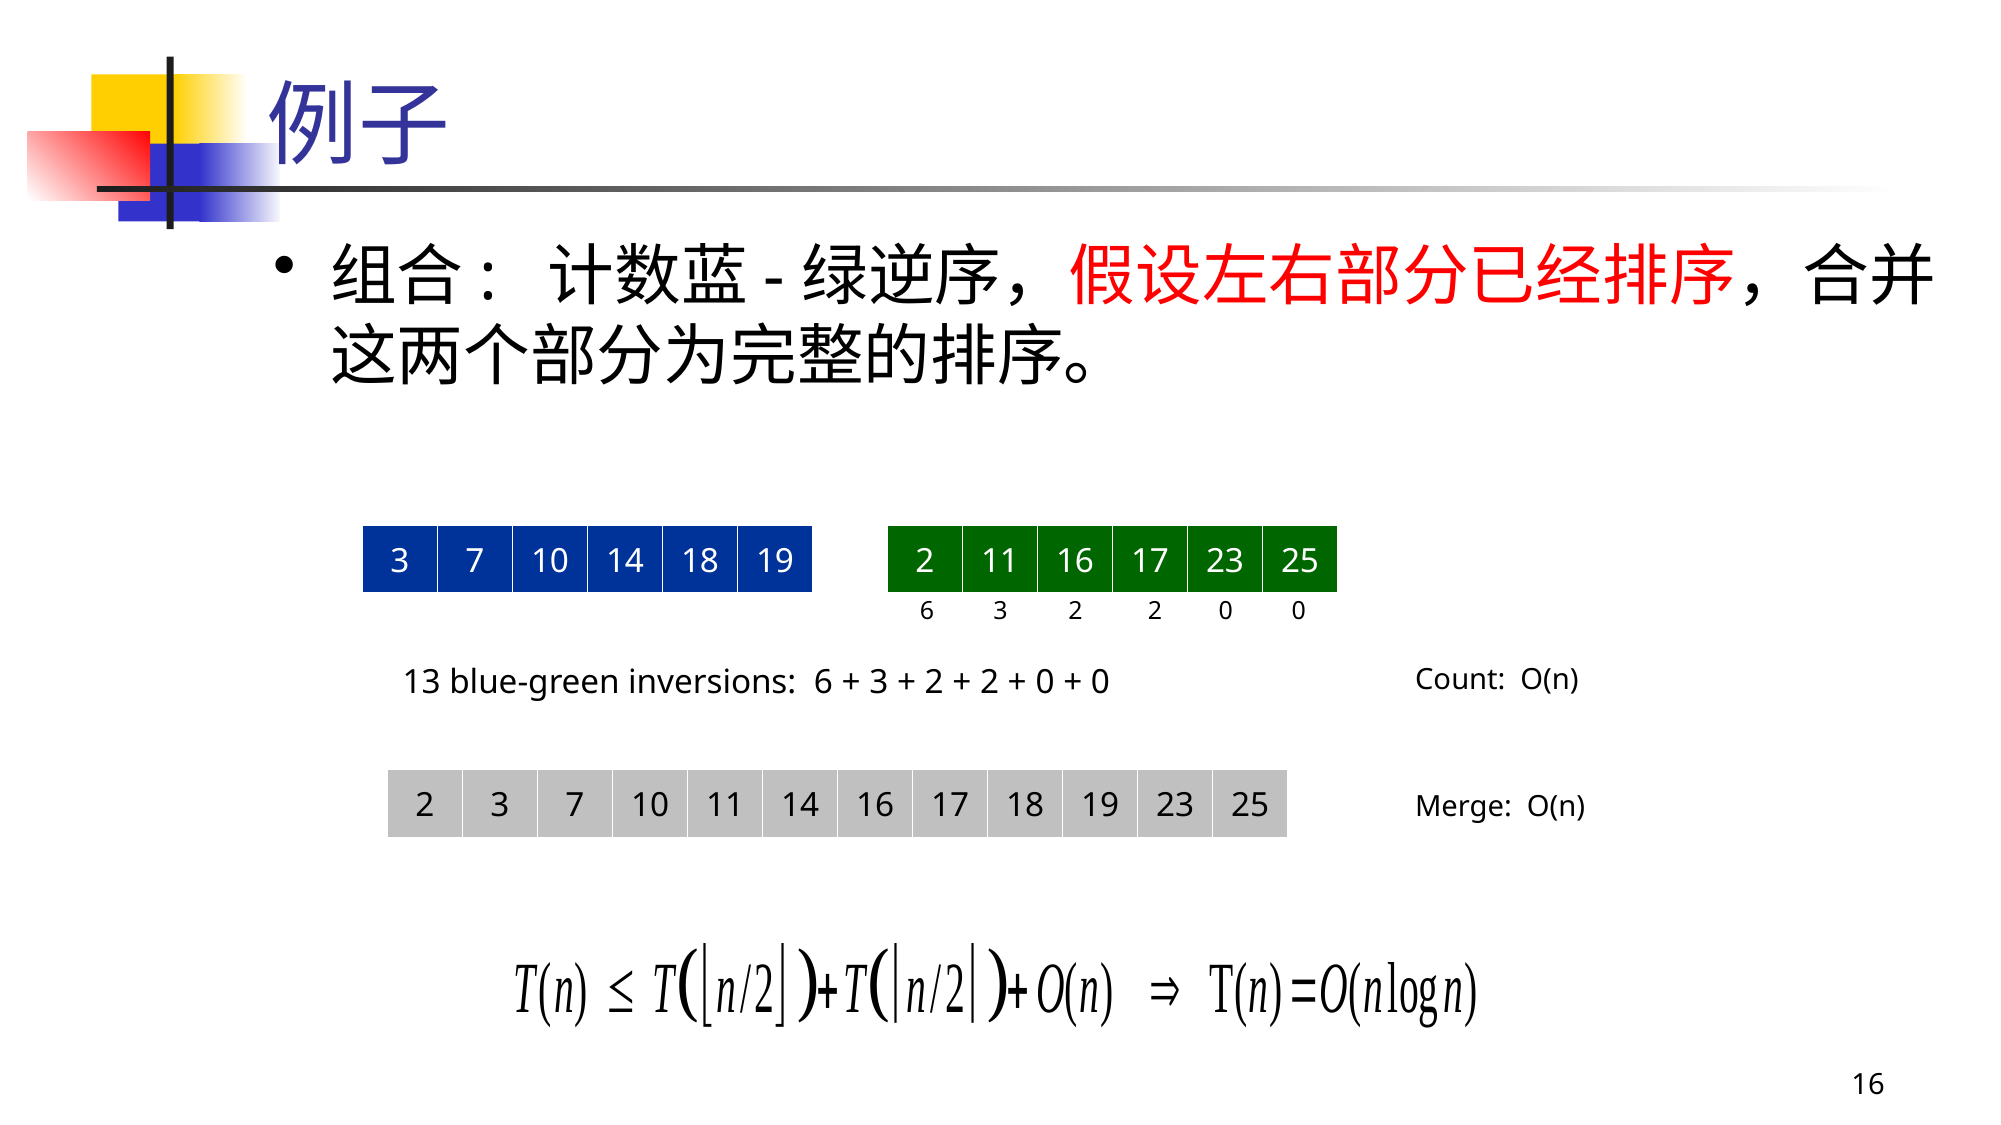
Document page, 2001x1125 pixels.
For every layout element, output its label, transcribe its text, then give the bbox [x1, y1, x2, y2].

text_box 23 [1187, 525, 1262, 593]
text_box Merge: O(n) [1399, 779, 1676, 830]
text_box 17 [1112, 525, 1187, 593]
text_box 14 [762, 769, 837, 838]
text_box 16 [1038, 525, 1112, 593]
text_box 25 [1262, 525, 1338, 593]
text_box 18 [988, 769, 1062, 838]
text_box 2 [1132, 586, 1178, 632]
text_box 19 [737, 525, 813, 593]
text_box 25 [1212, 769, 1288, 838]
list 组合: 计数蓝-绿逆序，假设左右部分已经排序，合并这两个部分为完整的排序。 [258, 225, 1959, 901]
text_box 10 [612, 769, 687, 838]
text_box 17 [912, 769, 988, 838]
text_box 11 [687, 769, 762, 838]
text_box 18 [662, 525, 737, 593]
text_box 3 [978, 586, 1023, 632]
text_box 0 [1276, 587, 1321, 632]
text_box 0 [1203, 587, 1248, 632]
slide_number 16 [1483, 1037, 1900, 1113]
text_box 19 [1062, 769, 1137, 838]
text_box Count: O(n) [1399, 652, 1676, 703]
text_box 2 [387, 769, 462, 838]
text_box 2 [887, 525, 962, 593]
text_box 3 [462, 769, 538, 838]
title 例子 [251, 0, 1957, 183]
text_box 10 [513, 525, 587, 593]
text_box 7 [538, 769, 612, 838]
text_box 13 blue-green inversions: 6 + 3 + 2 + 2 + 0 + 0 [387, 652, 1313, 708]
text_box 2 [1053, 586, 1098, 632]
text_box 23 [1137, 769, 1212, 838]
text_box 7 [437, 525, 513, 593]
text_box 11 [962, 525, 1038, 593]
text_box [510, 943, 1480, 1048]
text_box 3 [362, 525, 437, 593]
text_box 14 [587, 525, 662, 593]
text_box 6 [904, 586, 950, 632]
text_box 16 [837, 769, 912, 838]
